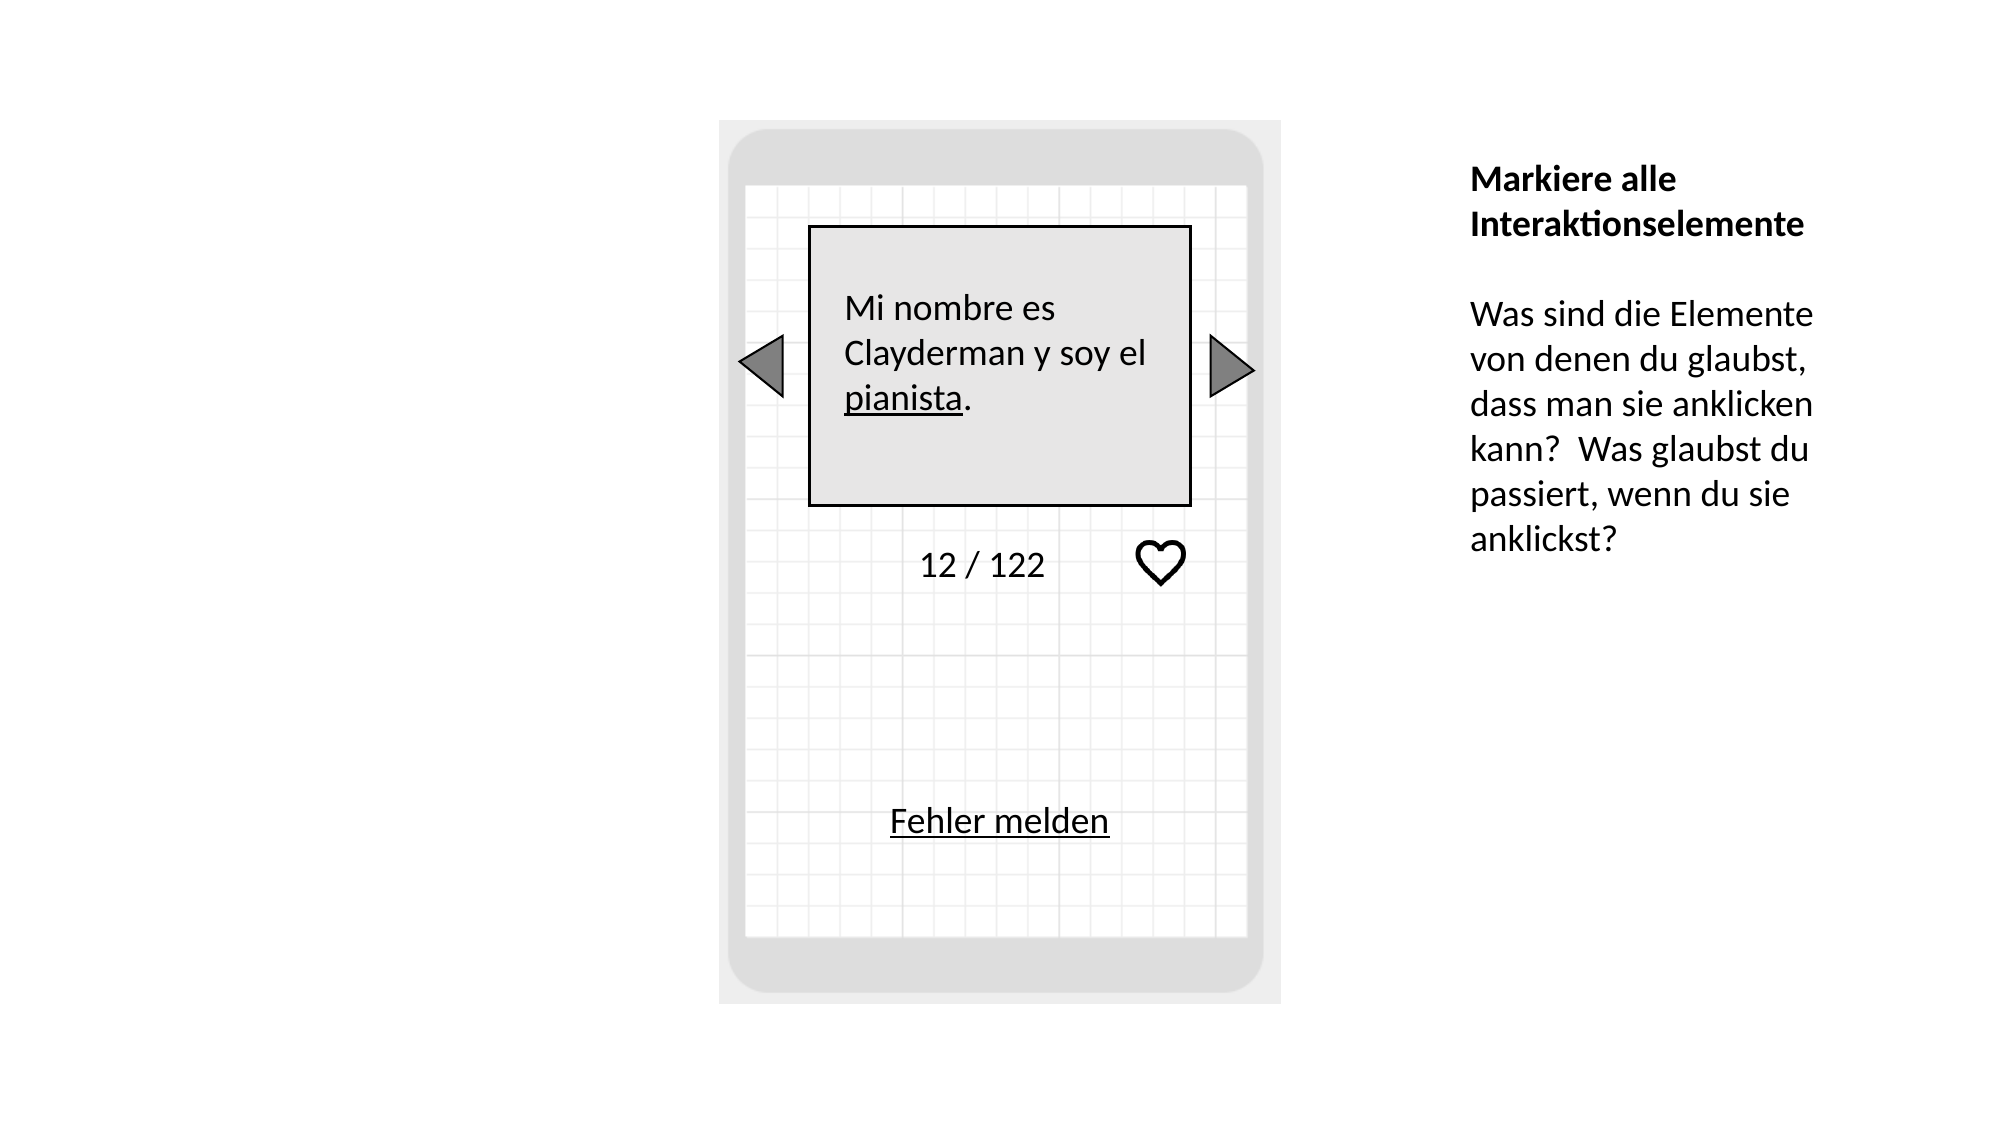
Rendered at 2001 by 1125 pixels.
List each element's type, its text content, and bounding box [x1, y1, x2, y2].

picture [719, 120, 1281, 1004]
text_box Markiere alle Interaktionselemente Was sind die Elemente von denen du glaubst, dass man sie anklicken kann? Was glaubst du passiert, wenn du sie anklickst? [1455, 146, 1858, 567]
